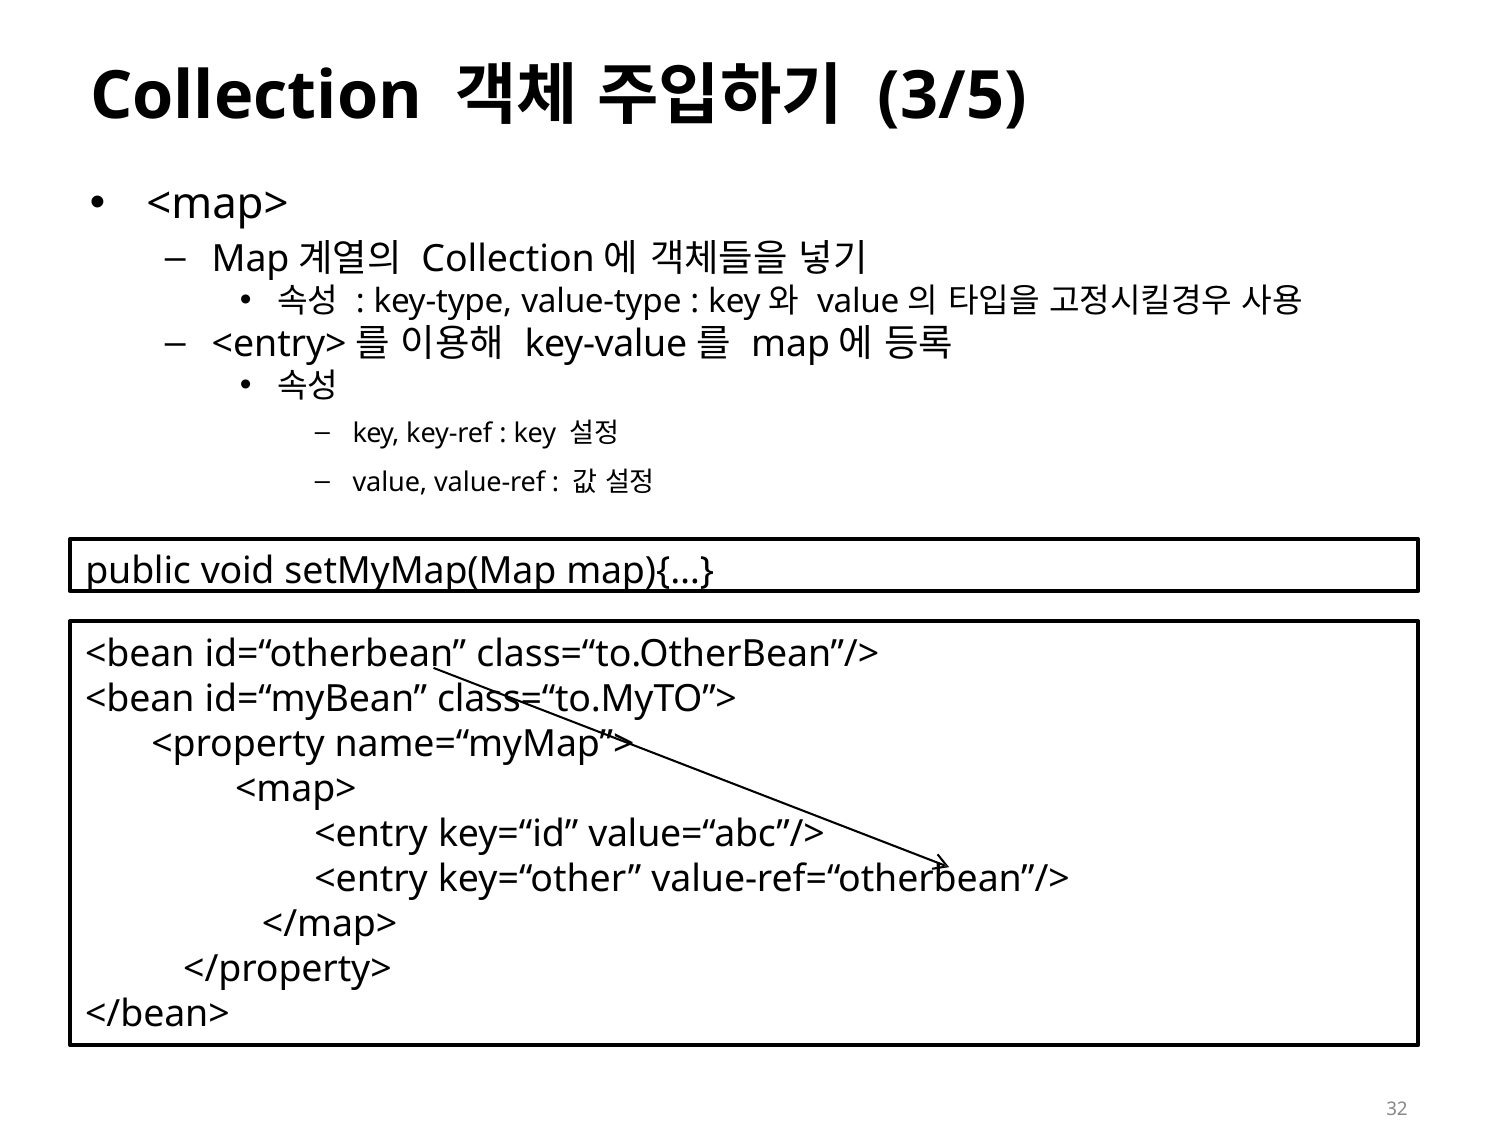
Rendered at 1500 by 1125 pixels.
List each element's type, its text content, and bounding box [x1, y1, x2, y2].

text_box <map> Map계열의 Collection에 객체들을 넣기 속성 : key-type, value-type : key와 value의 타입을 고정시킬경우 사용 <entry>를 이용해 key-value를 map에 등록 속성 key, key-ref : key 설정 value, value-ref : 값 설정 [87, 164, 1400, 497]
title Collection 객체 주입하기 (3/5) [87, 49, 1033, 164]
text_box <bean id=“otherbean” class=“to.OtherBean”/> <bean id=“myBean” class=“to.MyTO”> <property name=“myMap”> <map> <entry key=“id” value=“abc”/> <entry key=“other” value-ref=“otherbean”/> </map> </property> </bean> [83, 626, 1178, 1034]
slide_number 32 [1380, 1094, 1419, 1125]
text_box public void setMyMap(Map map){…} [70, 539, 1418, 592]
text_box [70, 621, 1418, 1046]
text_box [433, 666, 950, 870]
